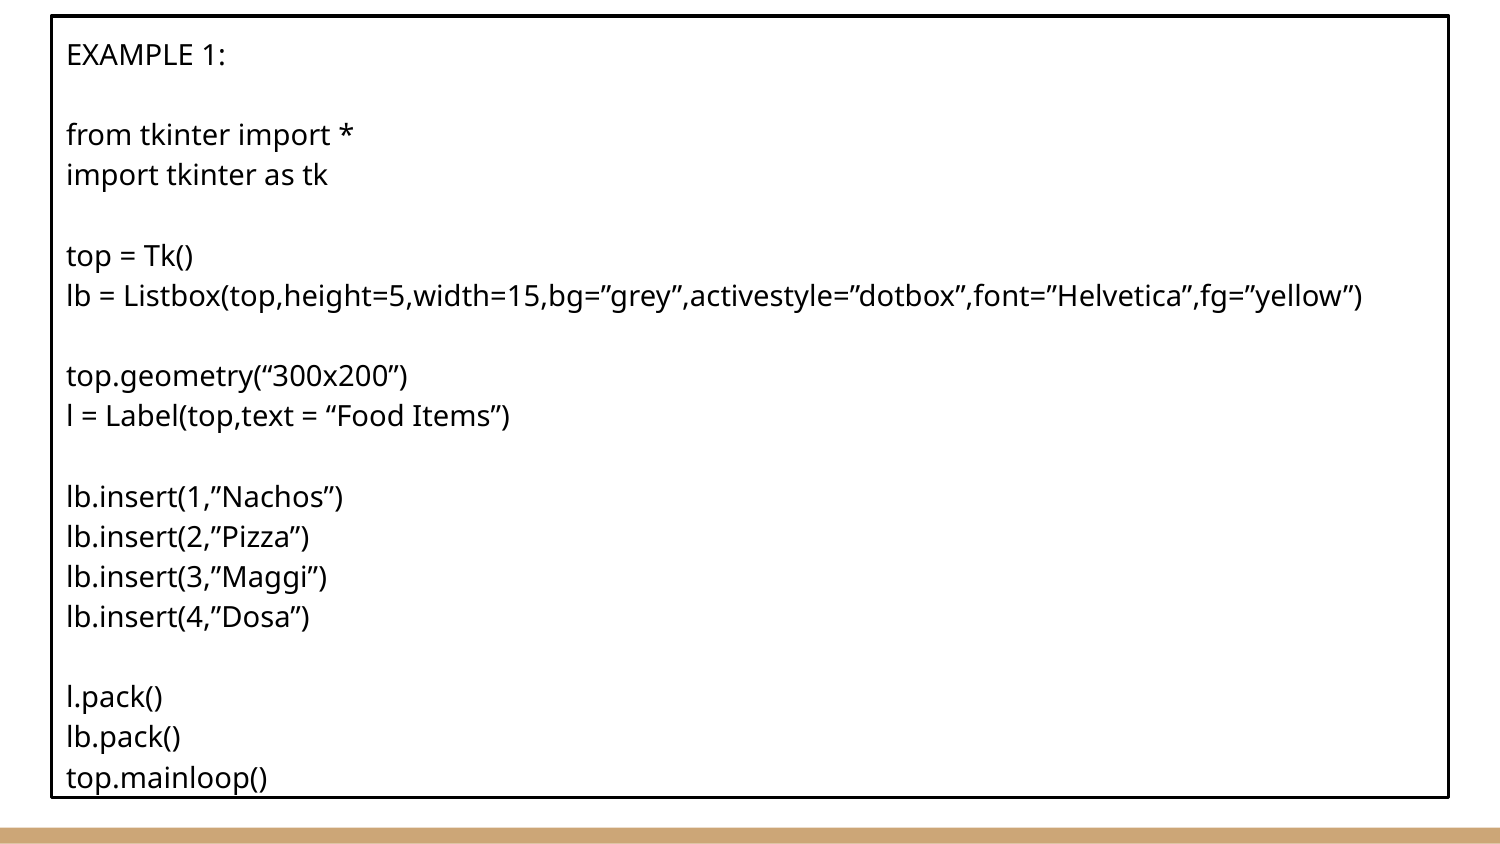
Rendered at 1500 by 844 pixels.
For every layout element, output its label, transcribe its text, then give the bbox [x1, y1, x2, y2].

list EXAMPLE 1: from tkinter import * import tkinter as tk top = Tk() lb = Listbox(top,height=5,width=15,bg=”grey”,activestyle=”dotbox”,font=”Helvetica”,fg=”yellow”) top.geometry(“300x200”) l = Label(top,text = “Food Items”) lb.insert(1,”Nachos”) lb.insert(2,”Pizza”) lb.insert(3,”Maggi”) lb.insert(4,”Dosa”) l.pack() lb.pack() top.mainloop() [51, 15, 1449, 798]
text_box [791, 163, 1460, 230]
